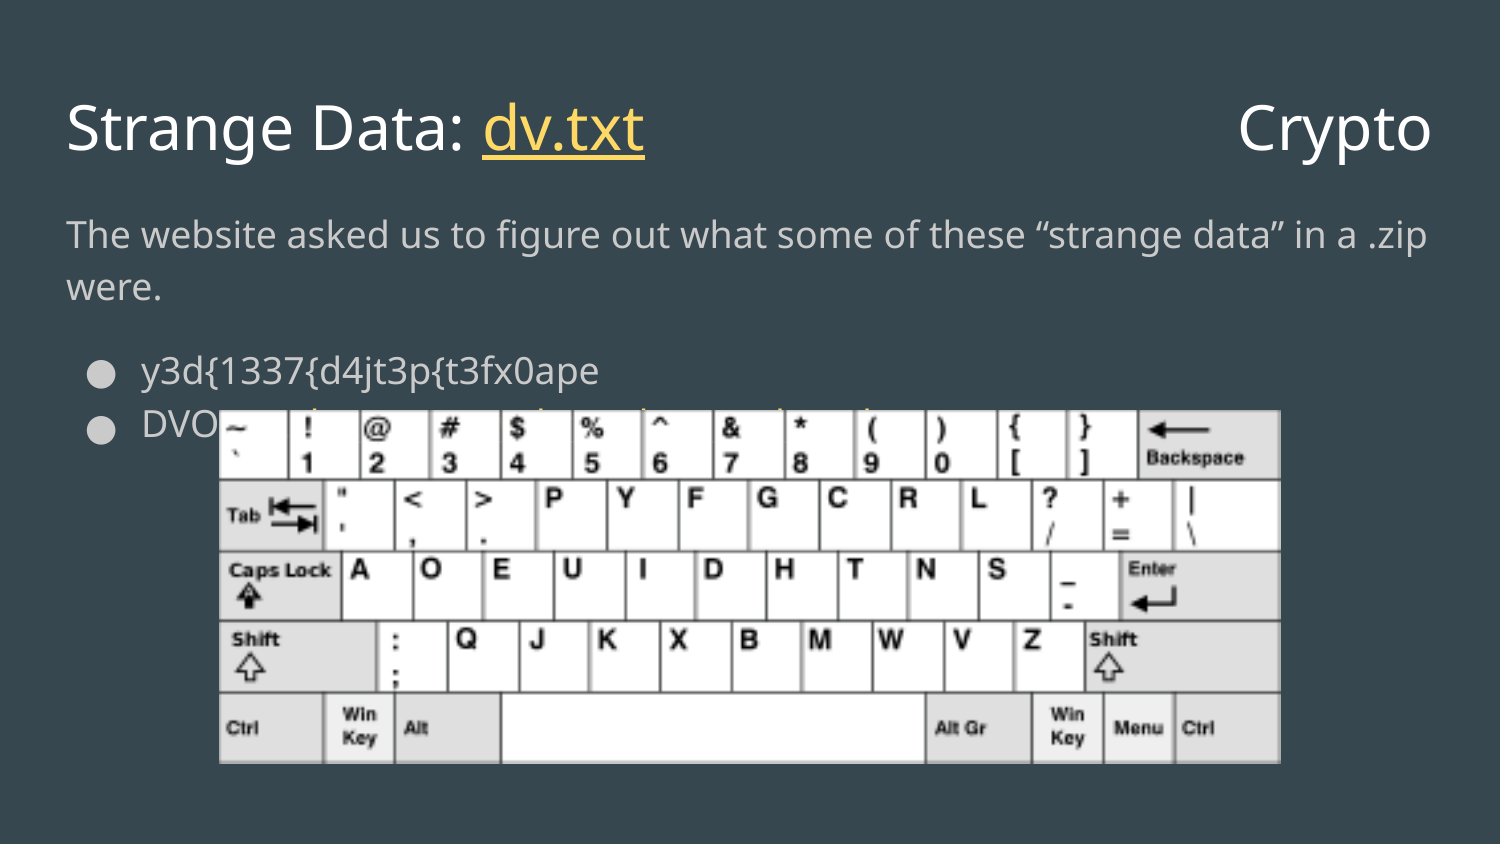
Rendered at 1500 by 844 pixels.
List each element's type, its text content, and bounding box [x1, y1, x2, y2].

title Strange Data: dv.txt [51, 72, 1134, 167]
text_box Crypto [1134, 72, 1449, 167]
picture [218, 410, 1282, 765]
list The website asked us to figure out what some of these “strange data” in a .zip were. y3d{1337{d4jt3p{t3fx0ape DVORAK! https://www.branah.com/dvorak [51, 189, 1449, 750]
